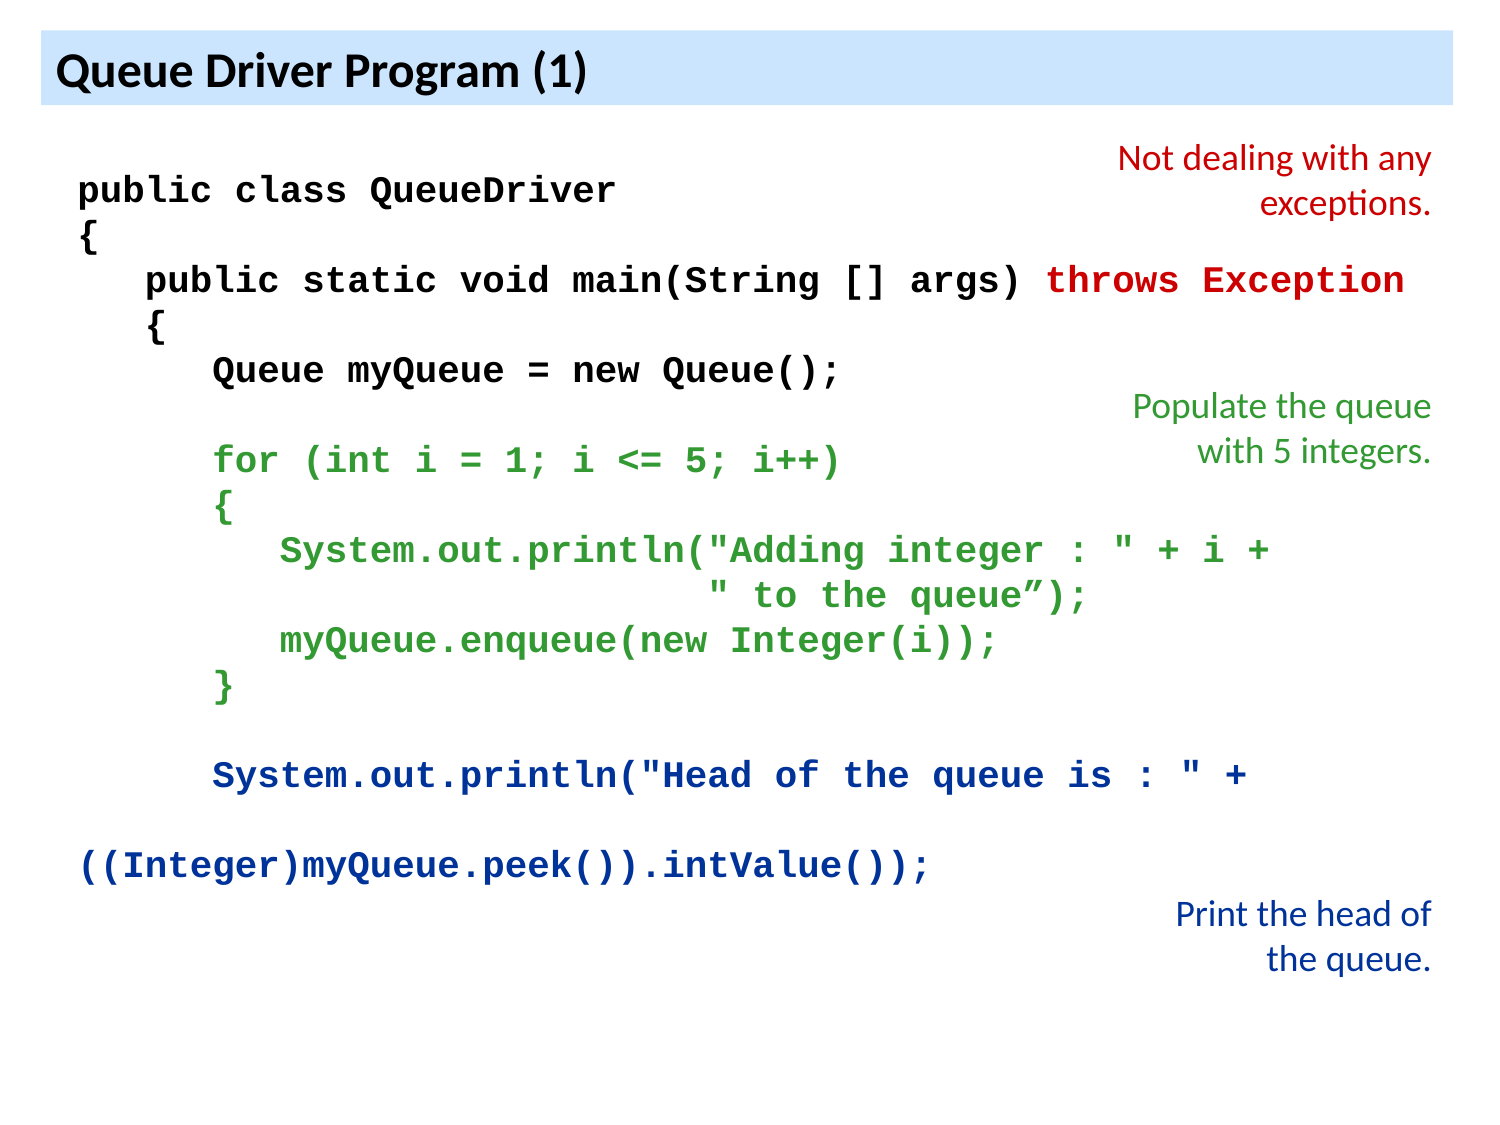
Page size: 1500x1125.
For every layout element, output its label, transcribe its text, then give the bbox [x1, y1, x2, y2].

text_box Print the head of the queue. [1128, 881, 1447, 987]
text_box Not dealing with any exceptions. [1057, 125, 1447, 231]
text_box Queue Driver Program (1) [41, 30, 1454, 106]
text_box public class QueueDriver { public static void main(String [] args) throws Exception { Queue myQueue = new Queue(); for (int i = 1; i <= 5; i++) { System.out.println("Adding integer : " + i + " to the queue”); myQueue.enqueue(new Integer(i)); } System.out.println("Head of the queue is : " + ((Integer)myQueue.peek()).intValue()); [62, 157, 1438, 937]
text_box Populate the queue with 5 integers. [1057, 373, 1447, 479]
